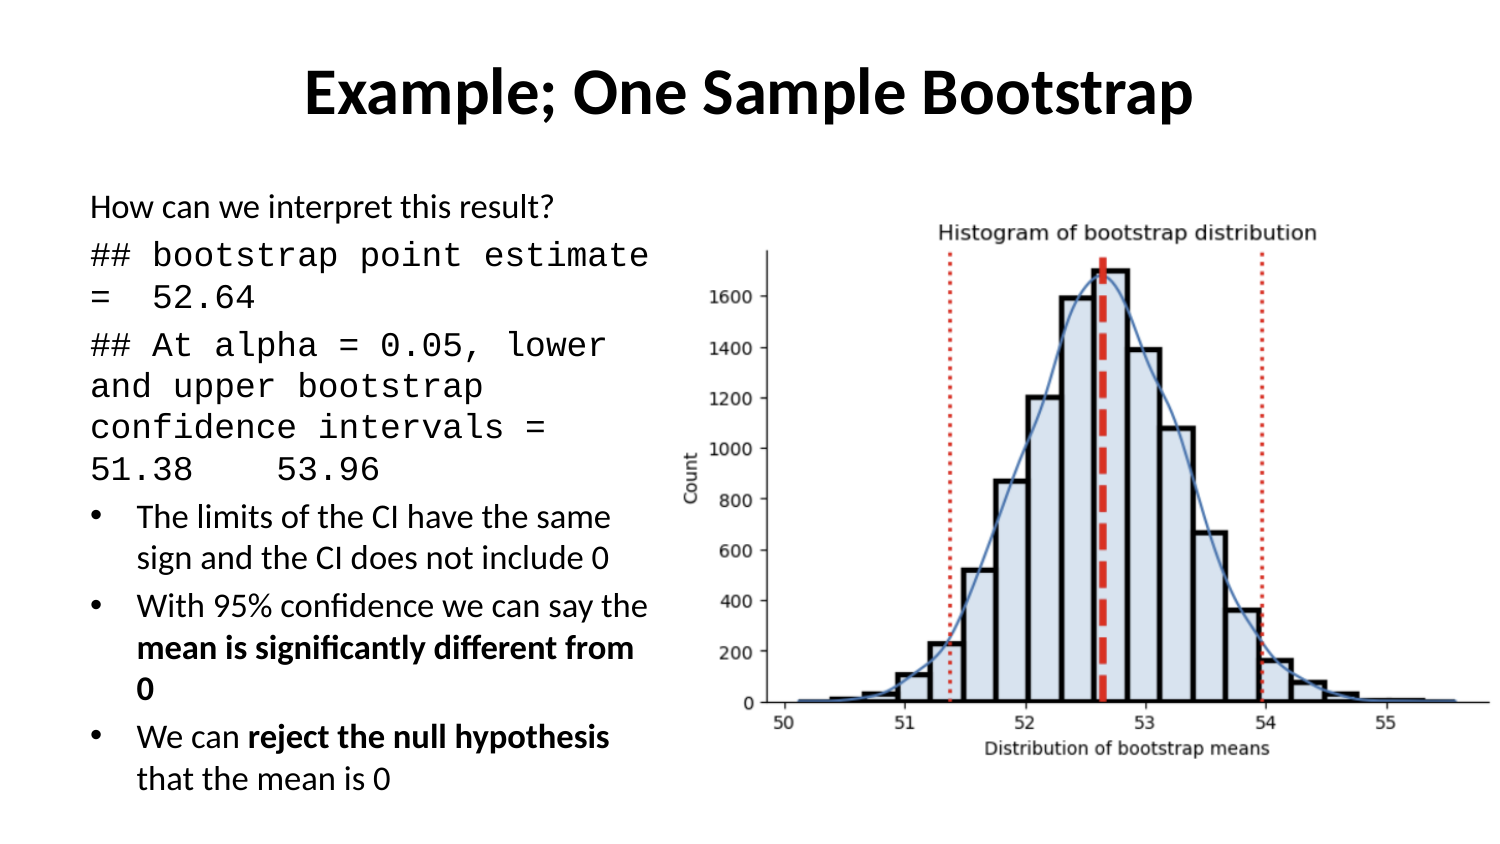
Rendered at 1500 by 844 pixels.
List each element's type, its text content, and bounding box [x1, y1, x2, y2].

title Example; One Sample Bootstrap [75, 33, 1425, 136]
picture [679, 224, 1500, 765]
list How can we interpret this result? ## bootstrap point estimate = 52.64 ## At alpha = 0.05, lower and upper bootstrap confidence intervals = 51.38 53.96 The limits of the CI have the same sign and the CI does not include 0 With 95% confidence we can say the mean is significantly different from 0 We can reject the null hypothesis that the mean is 0 [75, 176, 675, 810]
